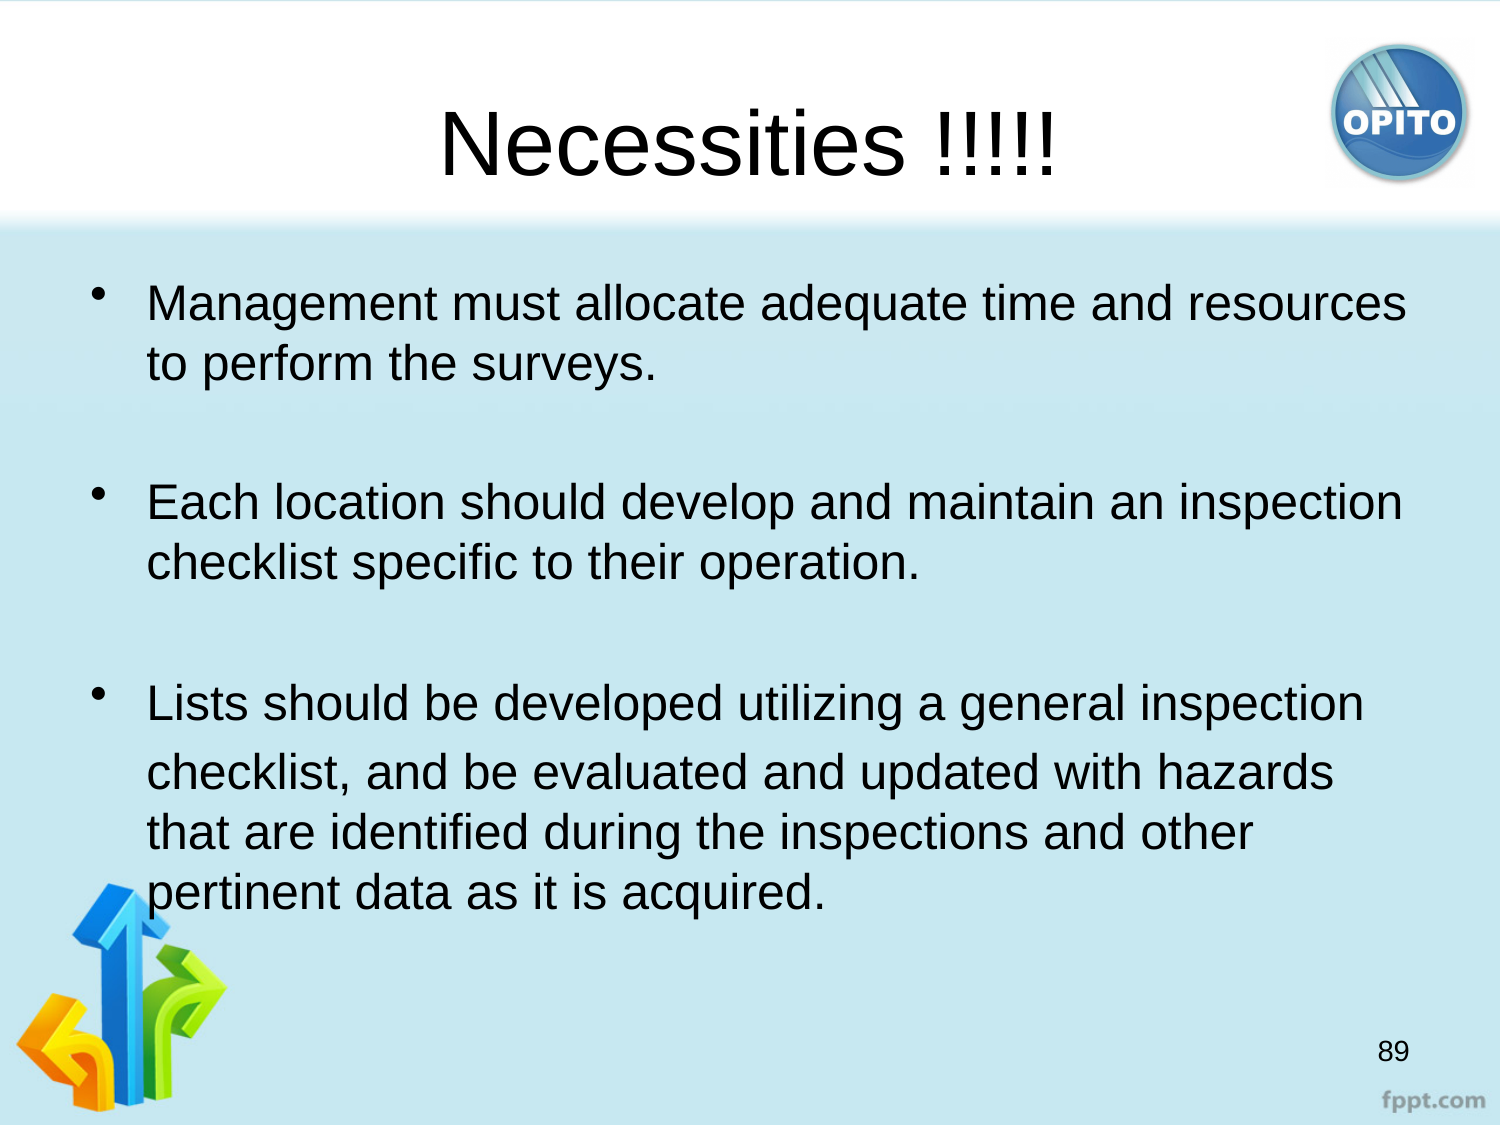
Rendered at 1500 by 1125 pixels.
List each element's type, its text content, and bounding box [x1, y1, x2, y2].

slide_number 89 [1074, 1024, 1425, 1103]
title Necessities !!!!! [74, 44, 1426, 233]
picture [0, 0, 1500, 1125]
list Management must allocate adequate time and resources to perform the surveys. Each location should develop and maintain an inspection checklist specific to their operation. Lists should be developed utilizing a general inspection checklist, and be evaluated and updated with hazards that are identified during the inspections and other pertinent data as it is acquired. [74, 262, 1426, 1006]
